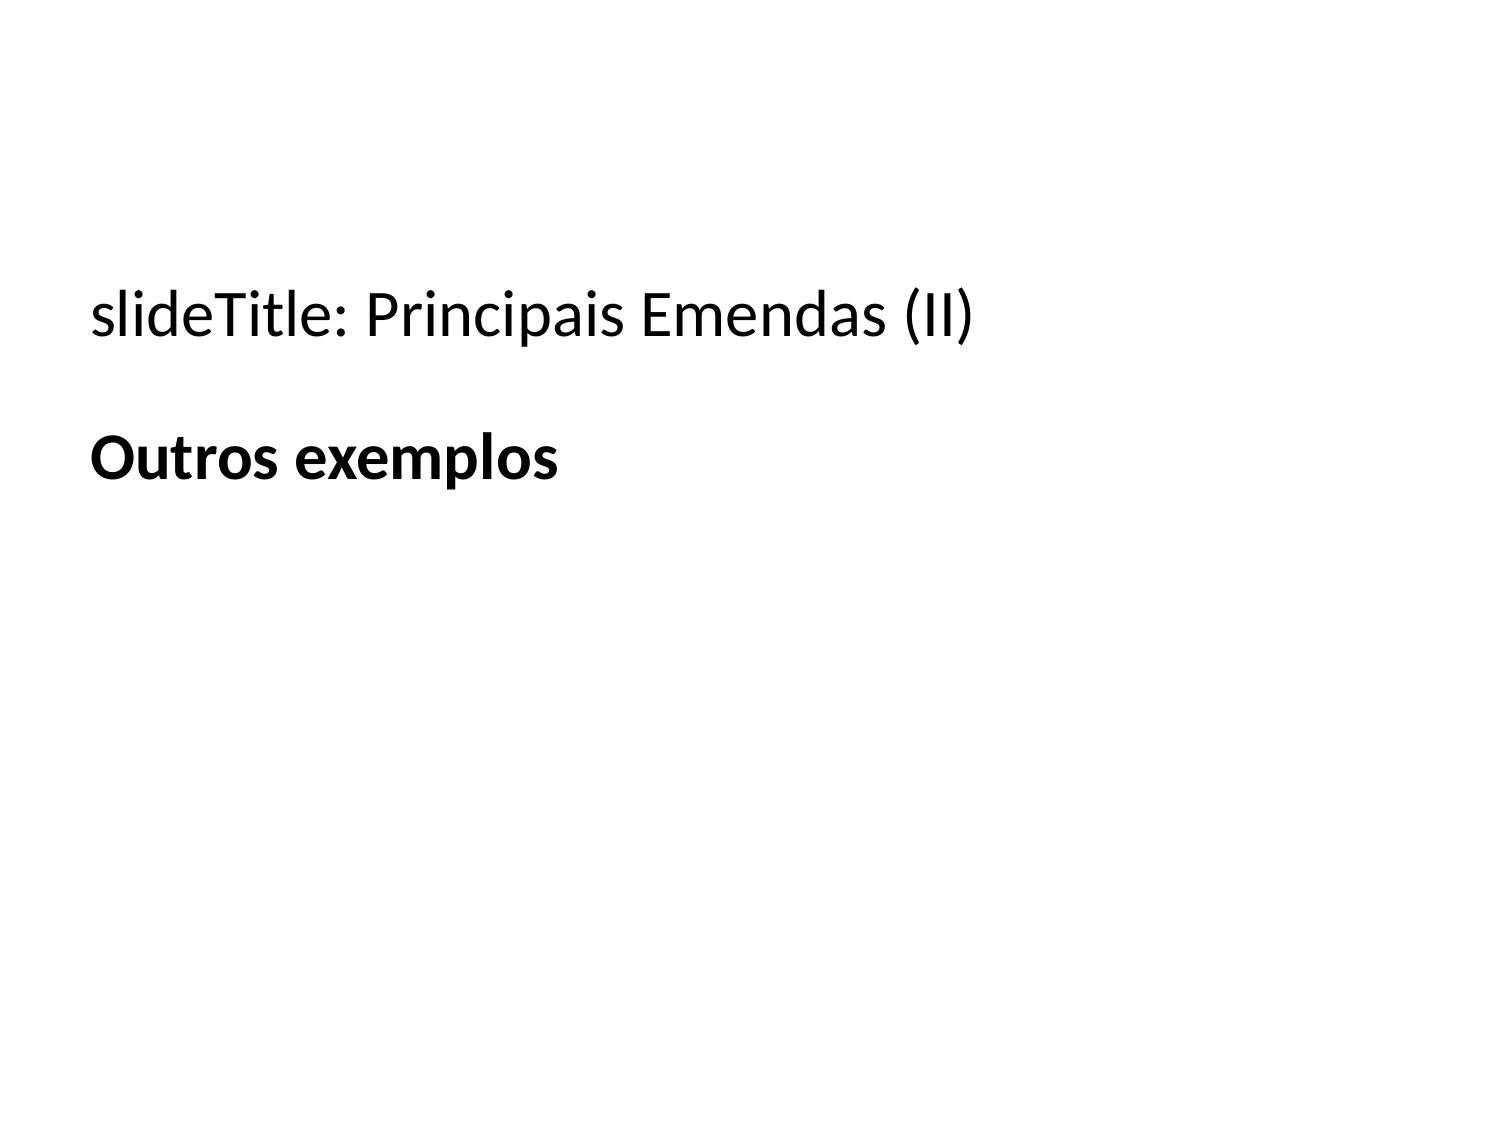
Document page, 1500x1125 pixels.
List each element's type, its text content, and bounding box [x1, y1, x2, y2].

list slideTitle: Principais Emendas (II) Outros exemplos [75, 262, 1425, 1005]
